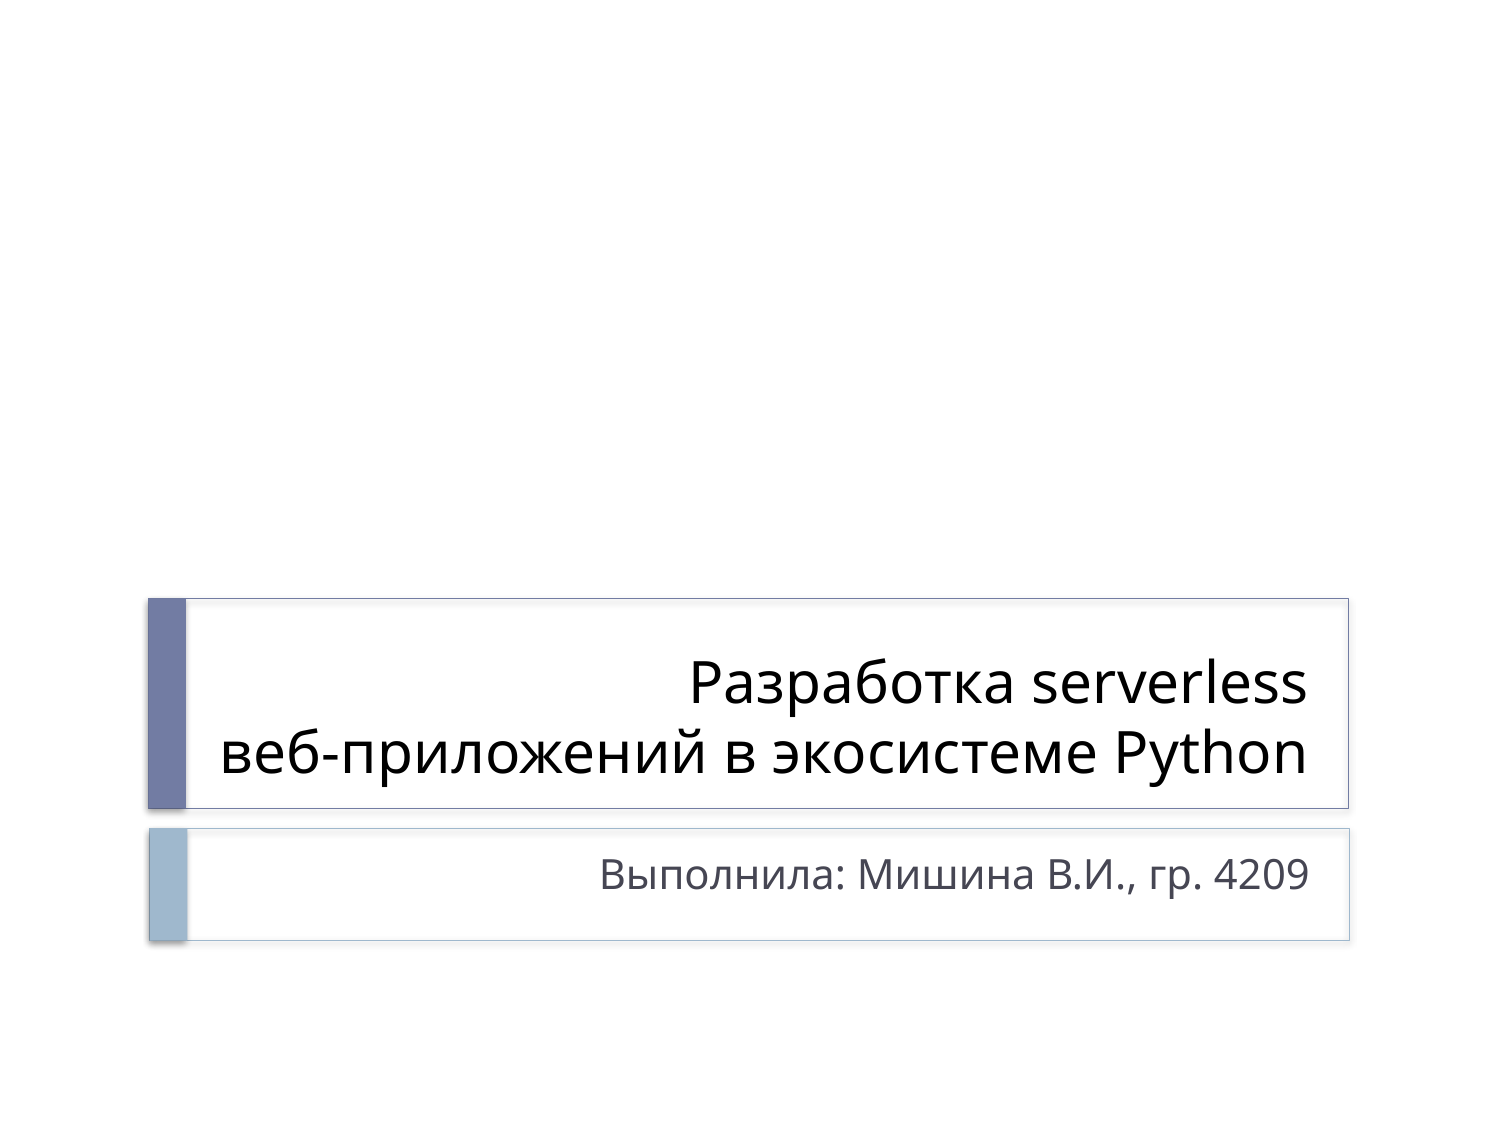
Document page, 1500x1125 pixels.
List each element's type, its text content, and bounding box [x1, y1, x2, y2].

subtitle Выполнила: Мишина В.И., гр. 4209 [200, 840, 1325, 929]
title Разработка serverless веб-приложений в экосистеме Python [200, 637, 1325, 800]
